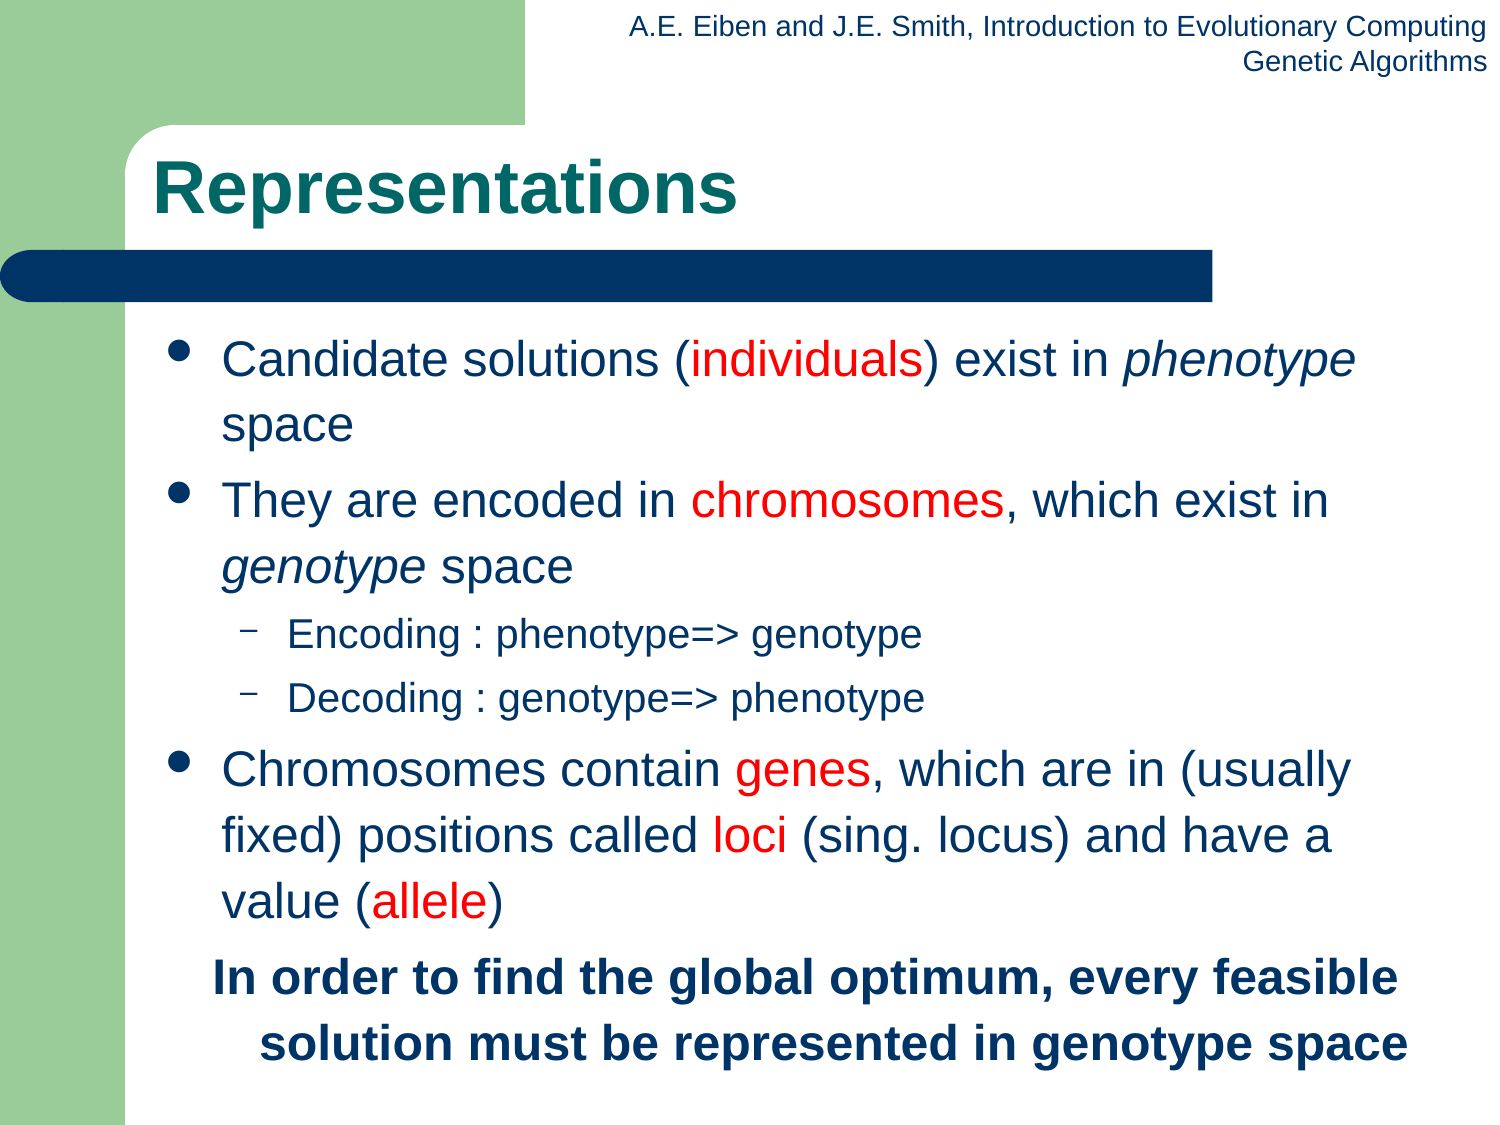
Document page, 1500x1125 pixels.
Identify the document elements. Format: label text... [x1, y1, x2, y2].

list Candidate solutions (individuals) exist in phenotype space They are encoded in chromosomes, which exist in genotype space Encoding : phenotype=> genotype Decoding : genotype=> phenotype Chromosomes contain genes, which are in (usually fixed) positions called loci (sing. locus) and have a value (allele) In order to find the global optimum, every feasible solution must be represented in genotype space [149, 312, 1463, 1001]
title Representations [137, 124, 1451, 238]
